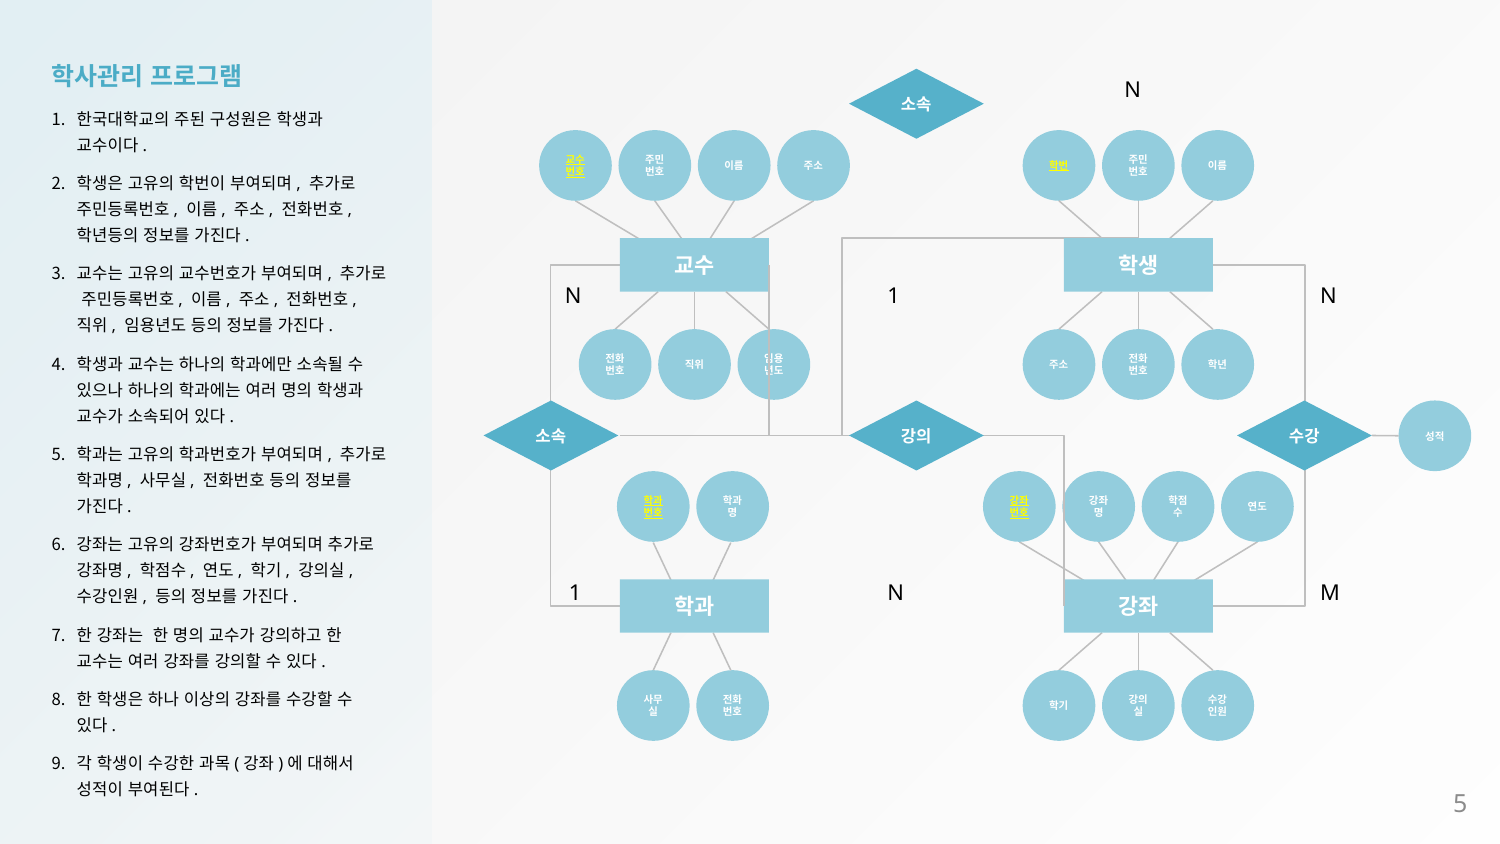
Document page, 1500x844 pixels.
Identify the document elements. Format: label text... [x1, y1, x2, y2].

slide_number 5 [1397, 782, 1483, 827]
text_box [483, 64, 1472, 742]
text_box [0, 0, 433, 844]
text_box 학사관리 프로그램 한국대학교의 주된 구성원은 학생과 교수이다. 학생은 고유의 학번이 부여되며, 추가로 주민등록번호, 이름, 주소, 전화번호, 학년등의 정보를 가진다. 교수는 고유의 교수번호가 부여되며, 추가로 주민등록번호, 이름, 주소, 전화번호, 직위, 임용년도 등의 정보를 가진다. 학생과 교수는 하나의 학과에만 소속될 수 있으나 하나의 학과에는 여러 명의 학생과 교수가 소속되어 있다. 학과는 고유의 학과번호가 부여되며, 추가로 학과명, 사무실, 전화번호 등의 정보를 가진다. 강좌는 고유의 강좌번호가 부여되며 추가로 강좌명, 학점수, 연도, 학기, 강의실, 수강인원, 등의 정보를 가진다. 한 강좌는 한 명의 교수가 강의하고 한 교수는 여러 강좌를 강의할 수 있다. 한 학생은 하나 이상의 강좌를 수강할 수 있다. 각 학생이 수강한 과목(강좌)에 대해서 성적이 부여된다. [36, 43, 404, 807]
